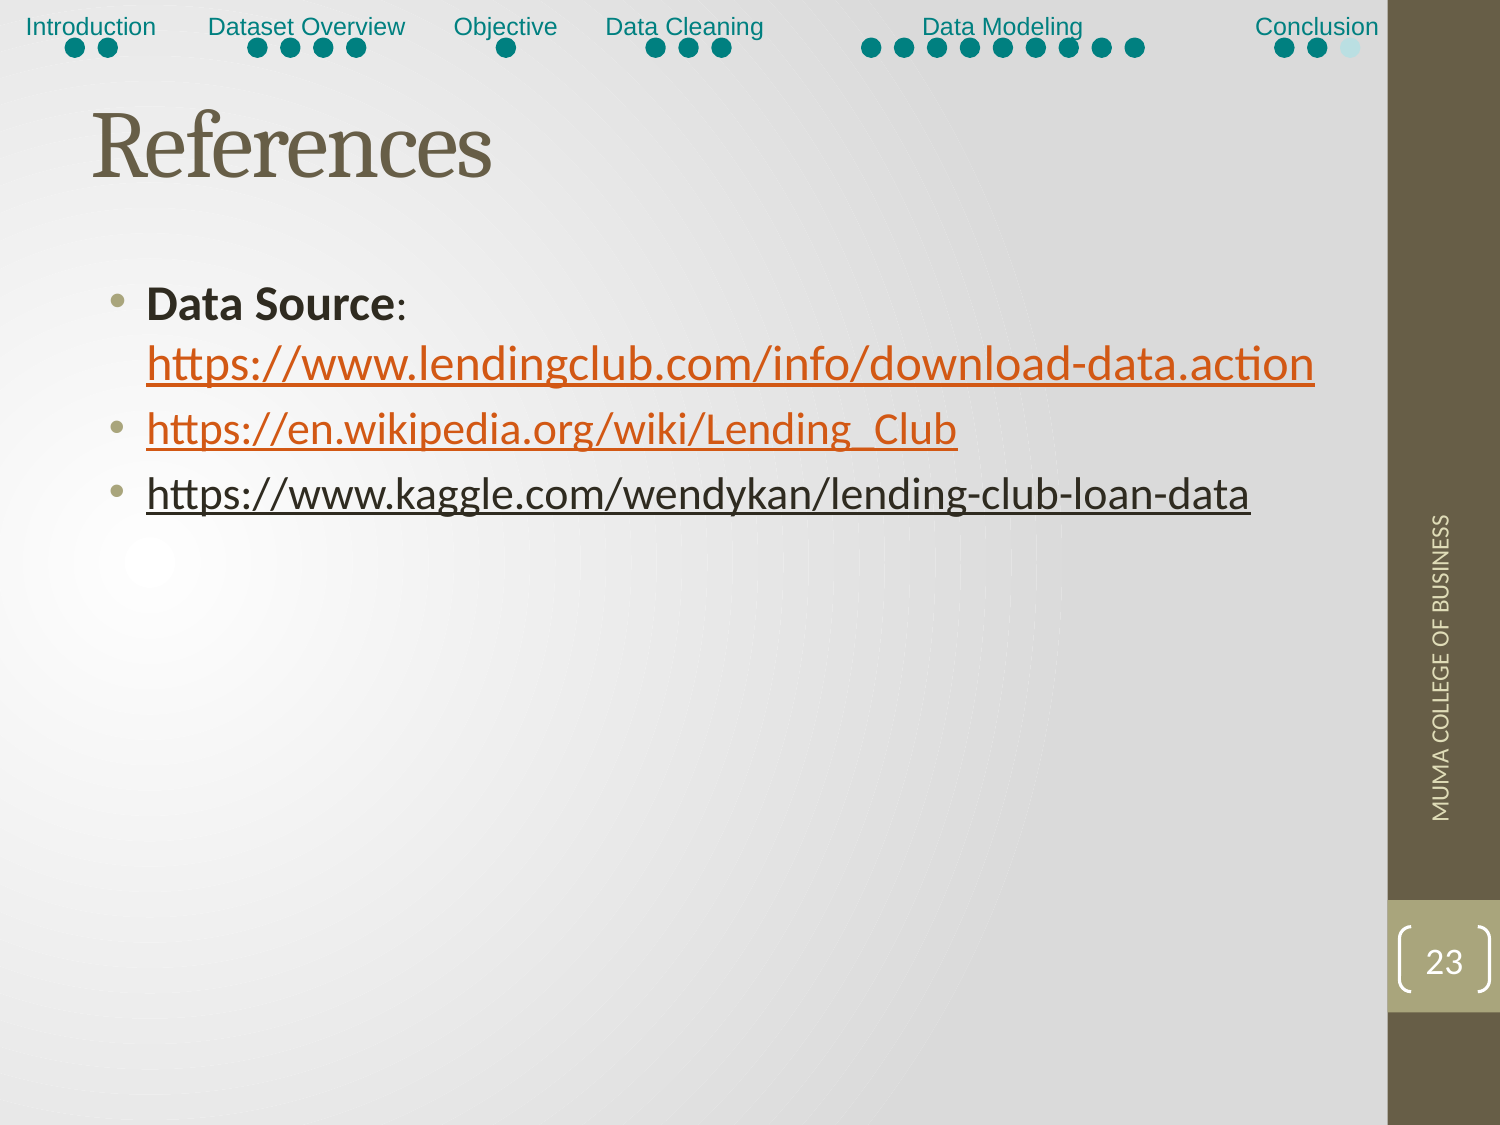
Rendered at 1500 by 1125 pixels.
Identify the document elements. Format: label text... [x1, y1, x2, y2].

title References [75, 63, 1325, 233]
footer MUMA COLLEGE OF BUSINESS [1408, 500, 1469, 889]
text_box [0, 9, 1463, 57]
list Data Source: https://www.lendingclub.com/info/download-data.action https://en.wikipedia.org/wiki/Lending_Club https://www.kaggle.com/wendykan/lending-club-loan-data [75, 262, 1400, 1050]
slide_number 23 [1397, 925, 1492, 994]
